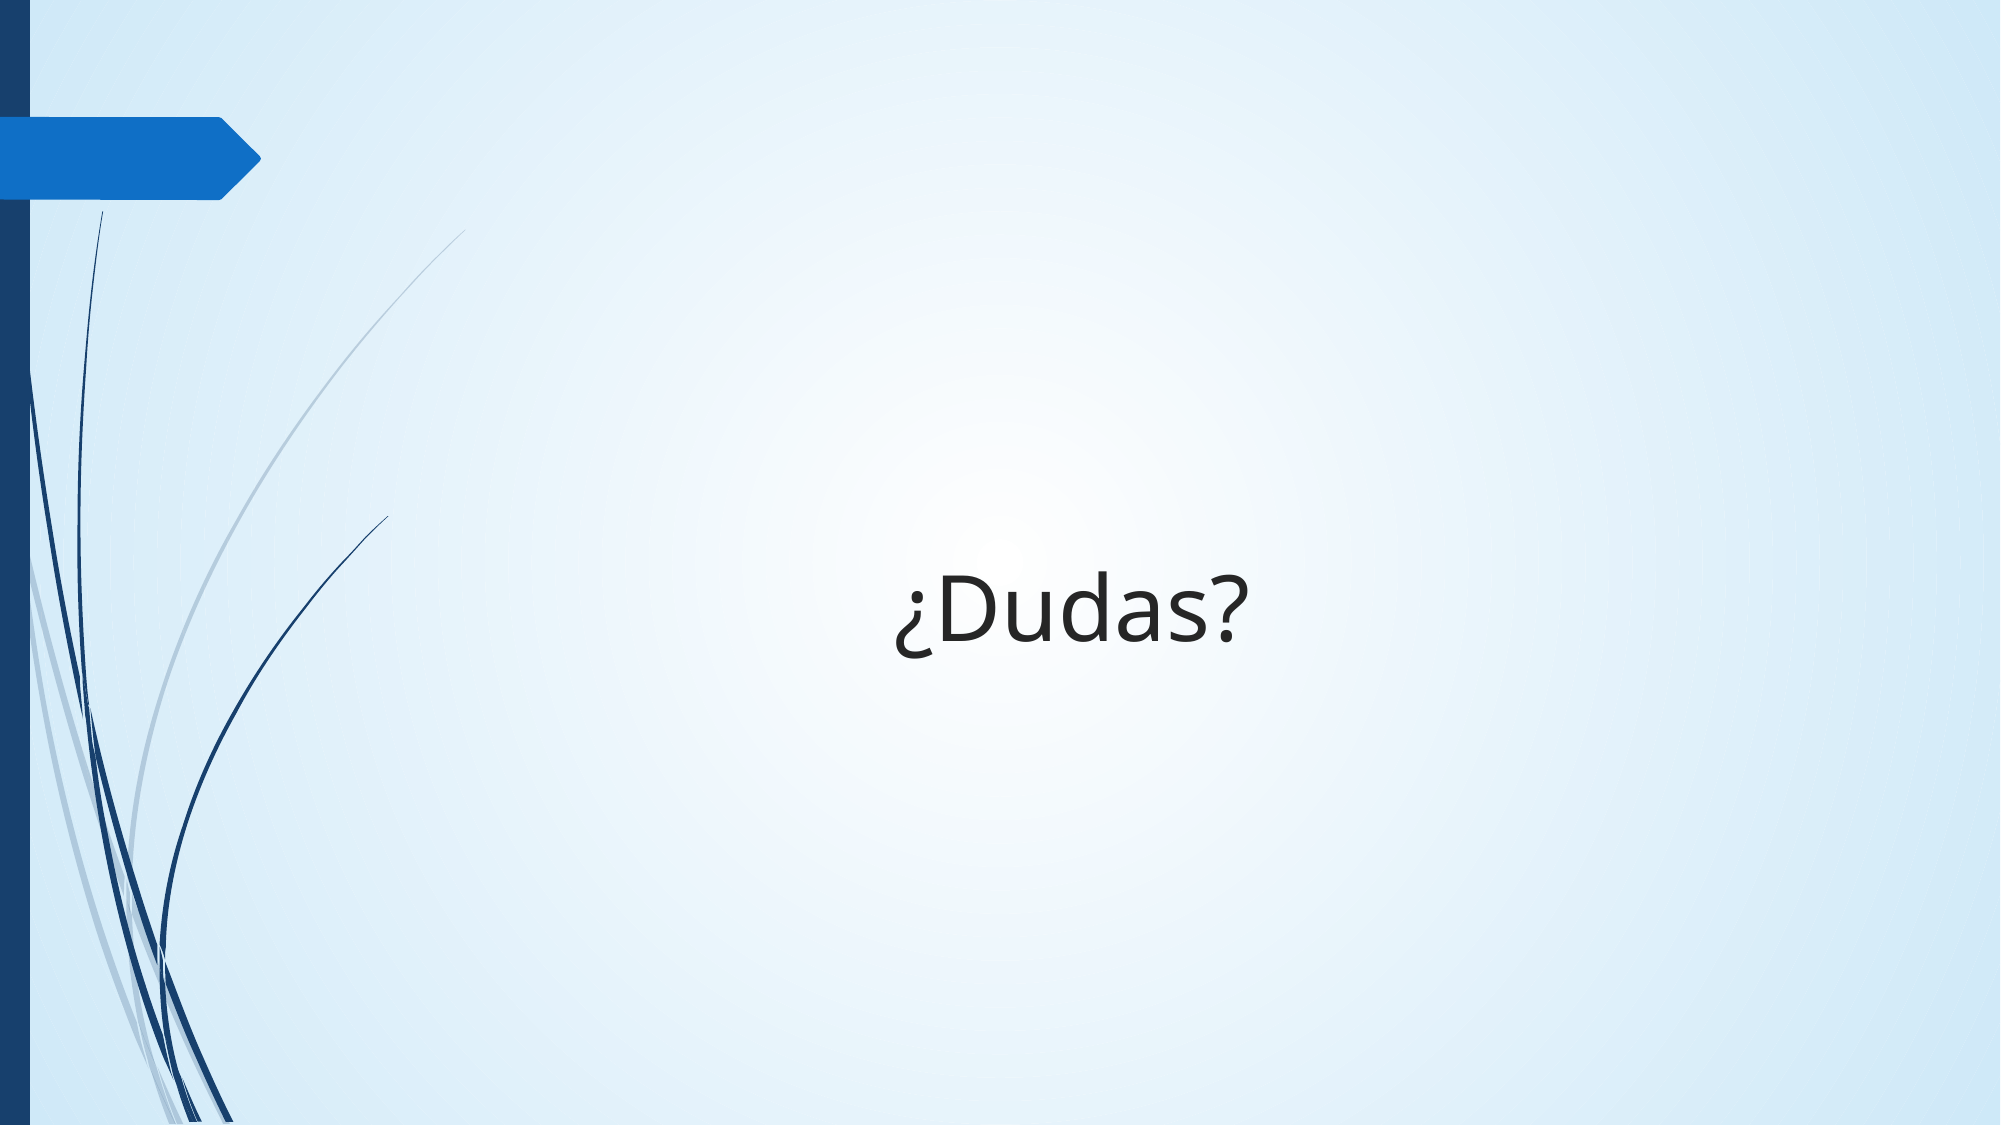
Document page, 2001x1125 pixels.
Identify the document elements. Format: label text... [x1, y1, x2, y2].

list ¿Dudas? [342, 300, 1803, 918]
